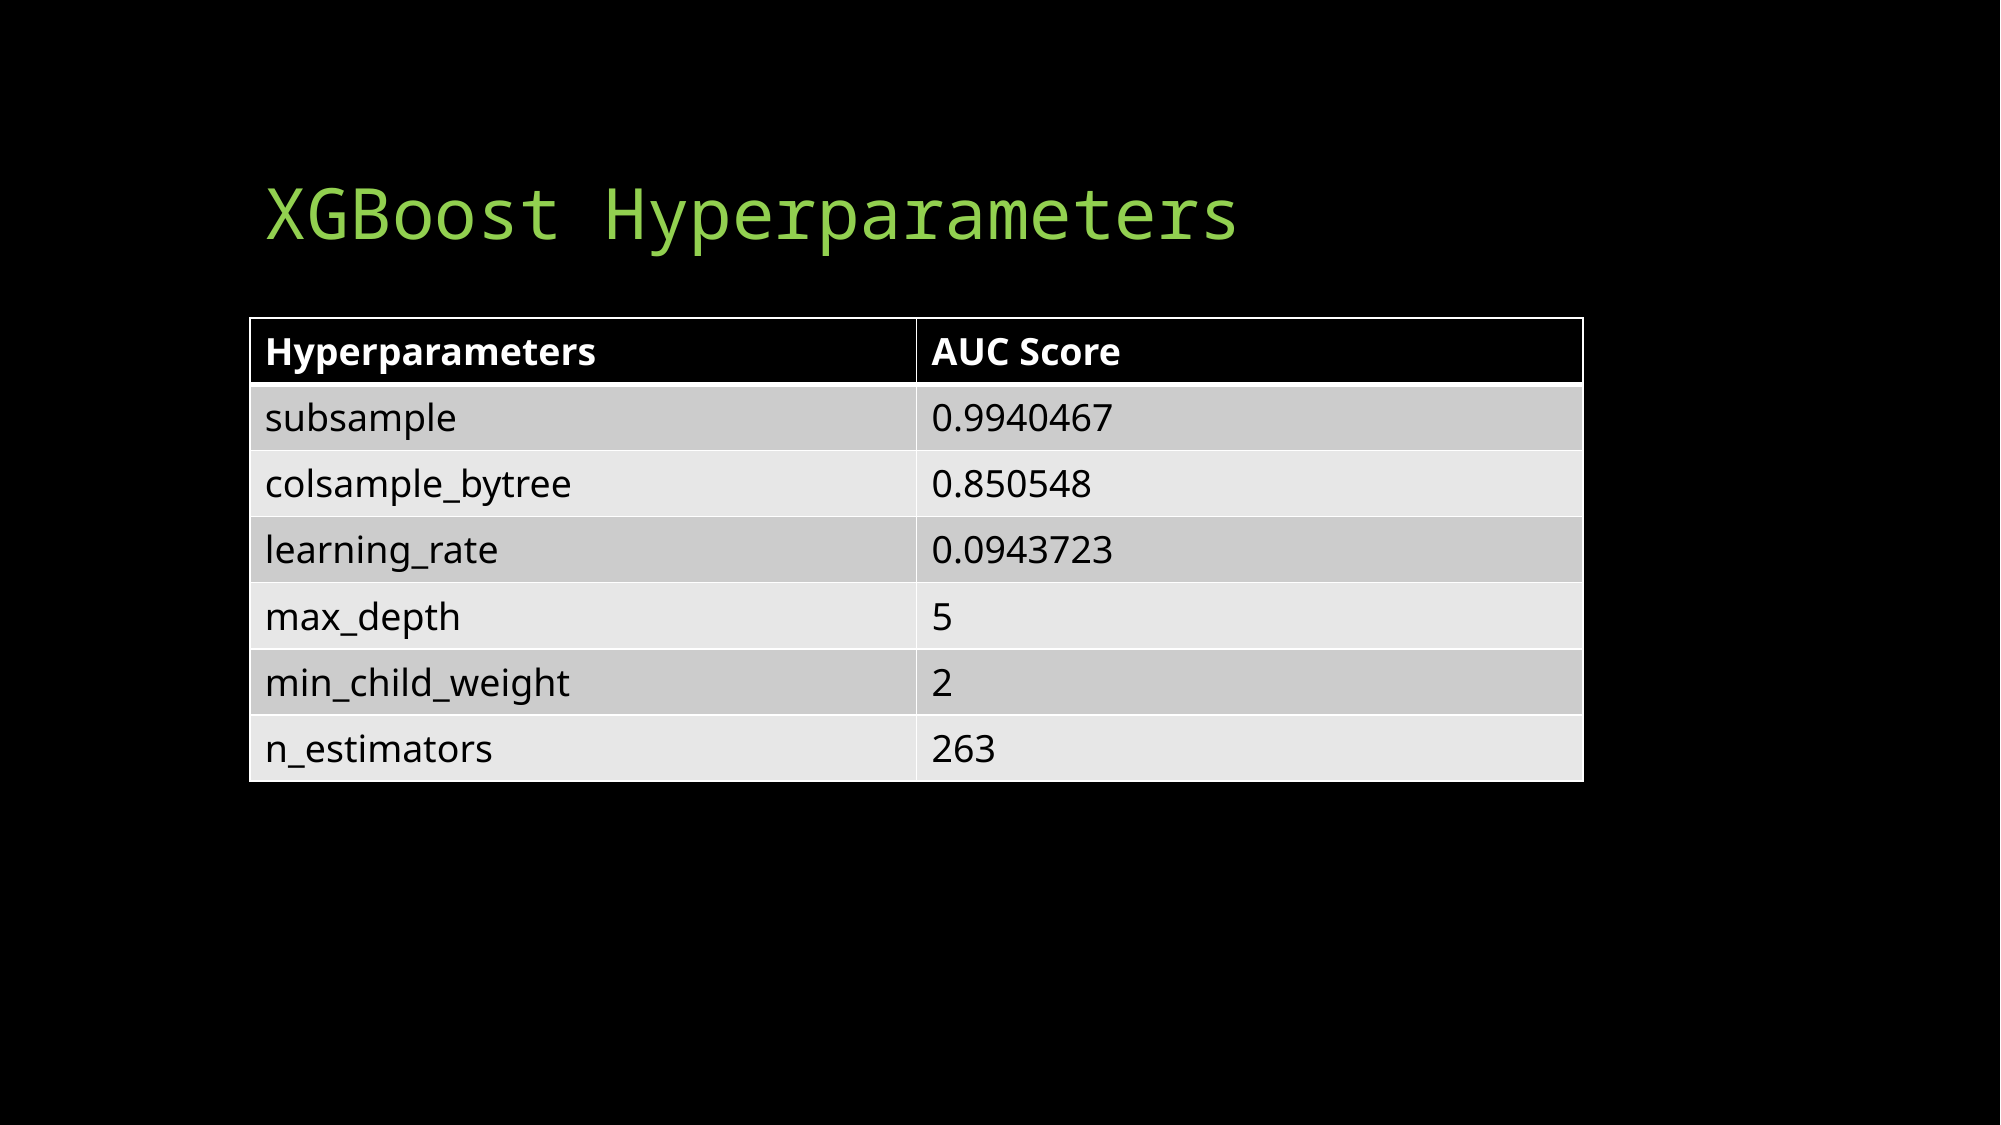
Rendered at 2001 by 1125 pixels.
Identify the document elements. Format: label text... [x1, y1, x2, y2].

table_cell 0.9940467 [917, 387, 1582, 450]
table_cell colsample_bytree [251, 451, 916, 516]
table_cell subsample [251, 387, 916, 450]
table_cell learning_rate [251, 517, 916, 582]
table_cell min_child_weight [251, 650, 916, 714]
title XGBoost Hyperparameters [249, 75, 1750, 263]
table_cell 0.850548 [917, 451, 1582, 516]
table_cell 263 [917, 716, 1582, 780]
table_cell 0.0943723 [917, 517, 1582, 582]
table_cell 2 [917, 650, 1582, 714]
table_header Hyperparameters [251, 319, 916, 382]
table_cell max_depth [251, 583, 916, 648]
table_header AUC Score [917, 319, 1582, 382]
table_cell 5 [917, 583, 1582, 648]
table_cell n_estimators [251, 716, 916, 780]
